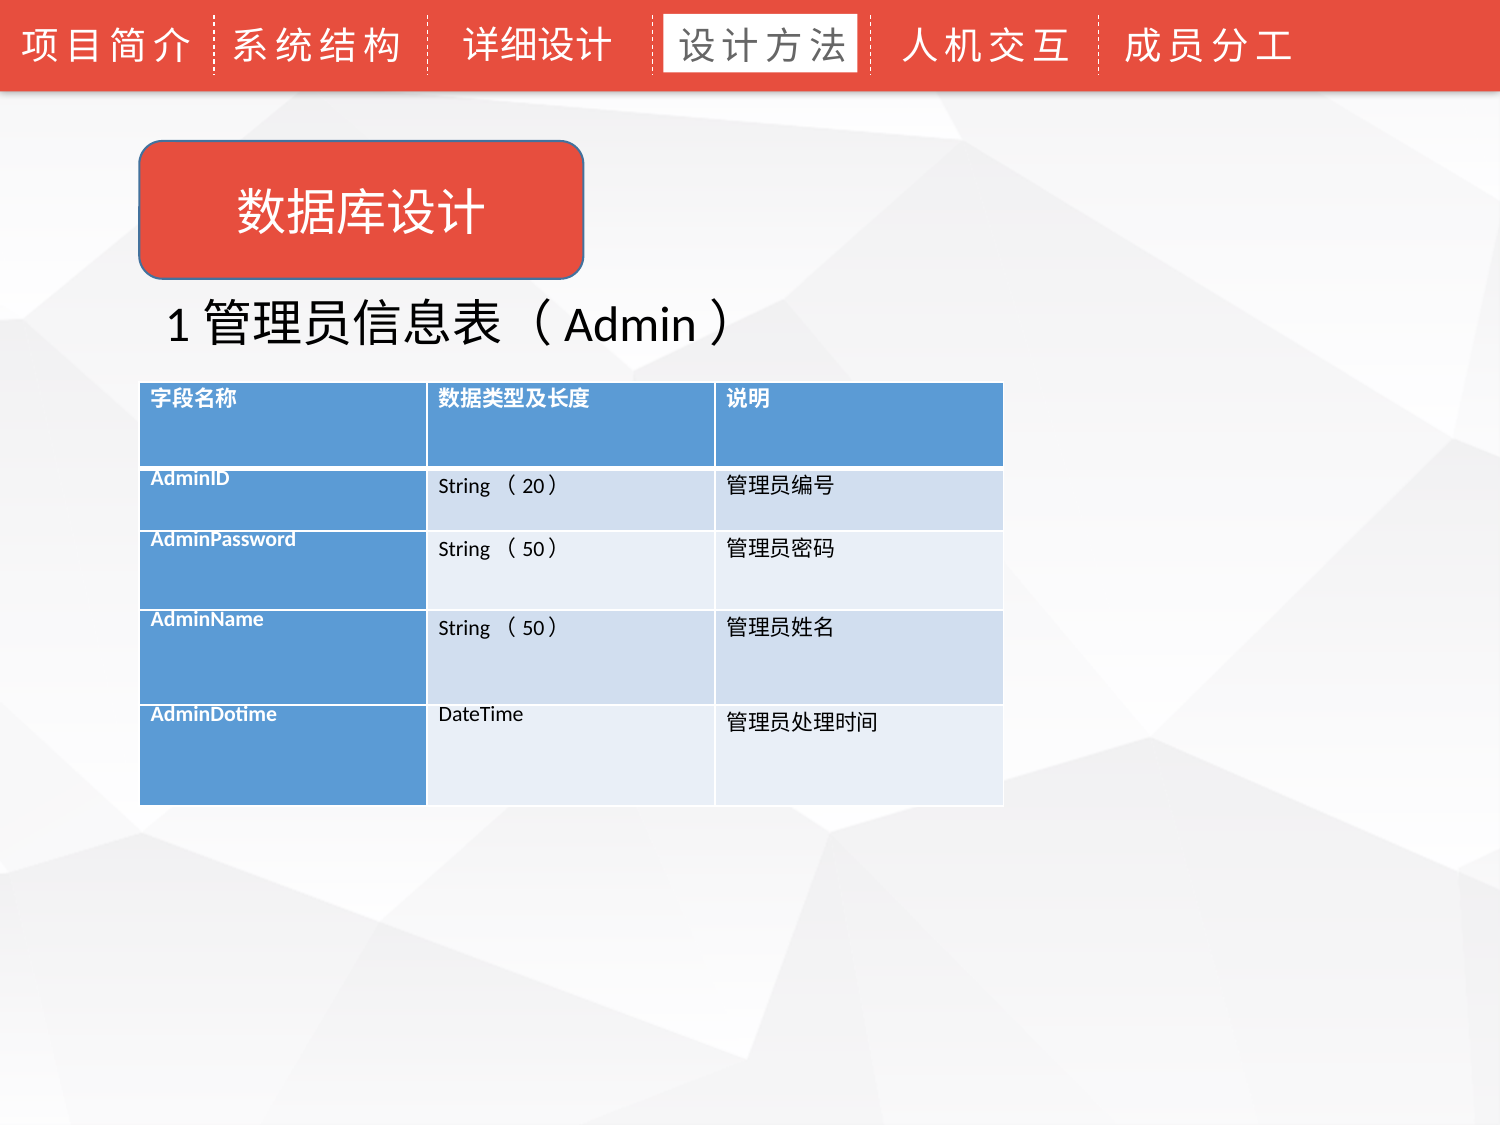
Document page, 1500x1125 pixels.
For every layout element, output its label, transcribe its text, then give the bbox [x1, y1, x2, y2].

text_box 成员分工 [1109, 14, 1322, 75]
table_header 字段名称 [140, 383, 426, 466]
text_box 详细设计 [447, 13, 661, 74]
table_cell DateTime [428, 706, 714, 805]
table_cell 管理员处理时间 [716, 706, 1003, 805]
table_header 说明 [716, 383, 1003, 466]
text_box [0, 0, 1500, 92]
text_box 设计方法 [663, 14, 870, 75]
text_box 人机交互 [886, 14, 1098, 75]
table_cell AdminName [140, 611, 426, 704]
table_cell AdminDotime [140, 706, 426, 805]
table_cell String（50） [428, 611, 714, 704]
table_cell 管理员编号 [716, 471, 1003, 530]
text_box 1管理员信息表（Admin） [149, 284, 775, 405]
table_cell AdminID [140, 471, 426, 530]
picture [0, 92, 1500, 1125]
text_box 项目简介 [7, 14, 213, 75]
table_cell String（50） [428, 532, 714, 609]
table_cell 管理员姓名 [716, 611, 1003, 704]
text_box 系统结构 [217, 14, 427, 75]
text_box 设计方法 [871, 14, 876, 75]
table_cell 管理员密码 [716, 532, 1003, 609]
table_cell AdminPassword [140, 532, 426, 609]
text_box 数据库设计 [138, 139, 585, 280]
table_header 数据类型及长度 [428, 405, 714, 466]
table_cell String（20） [428, 471, 714, 530]
